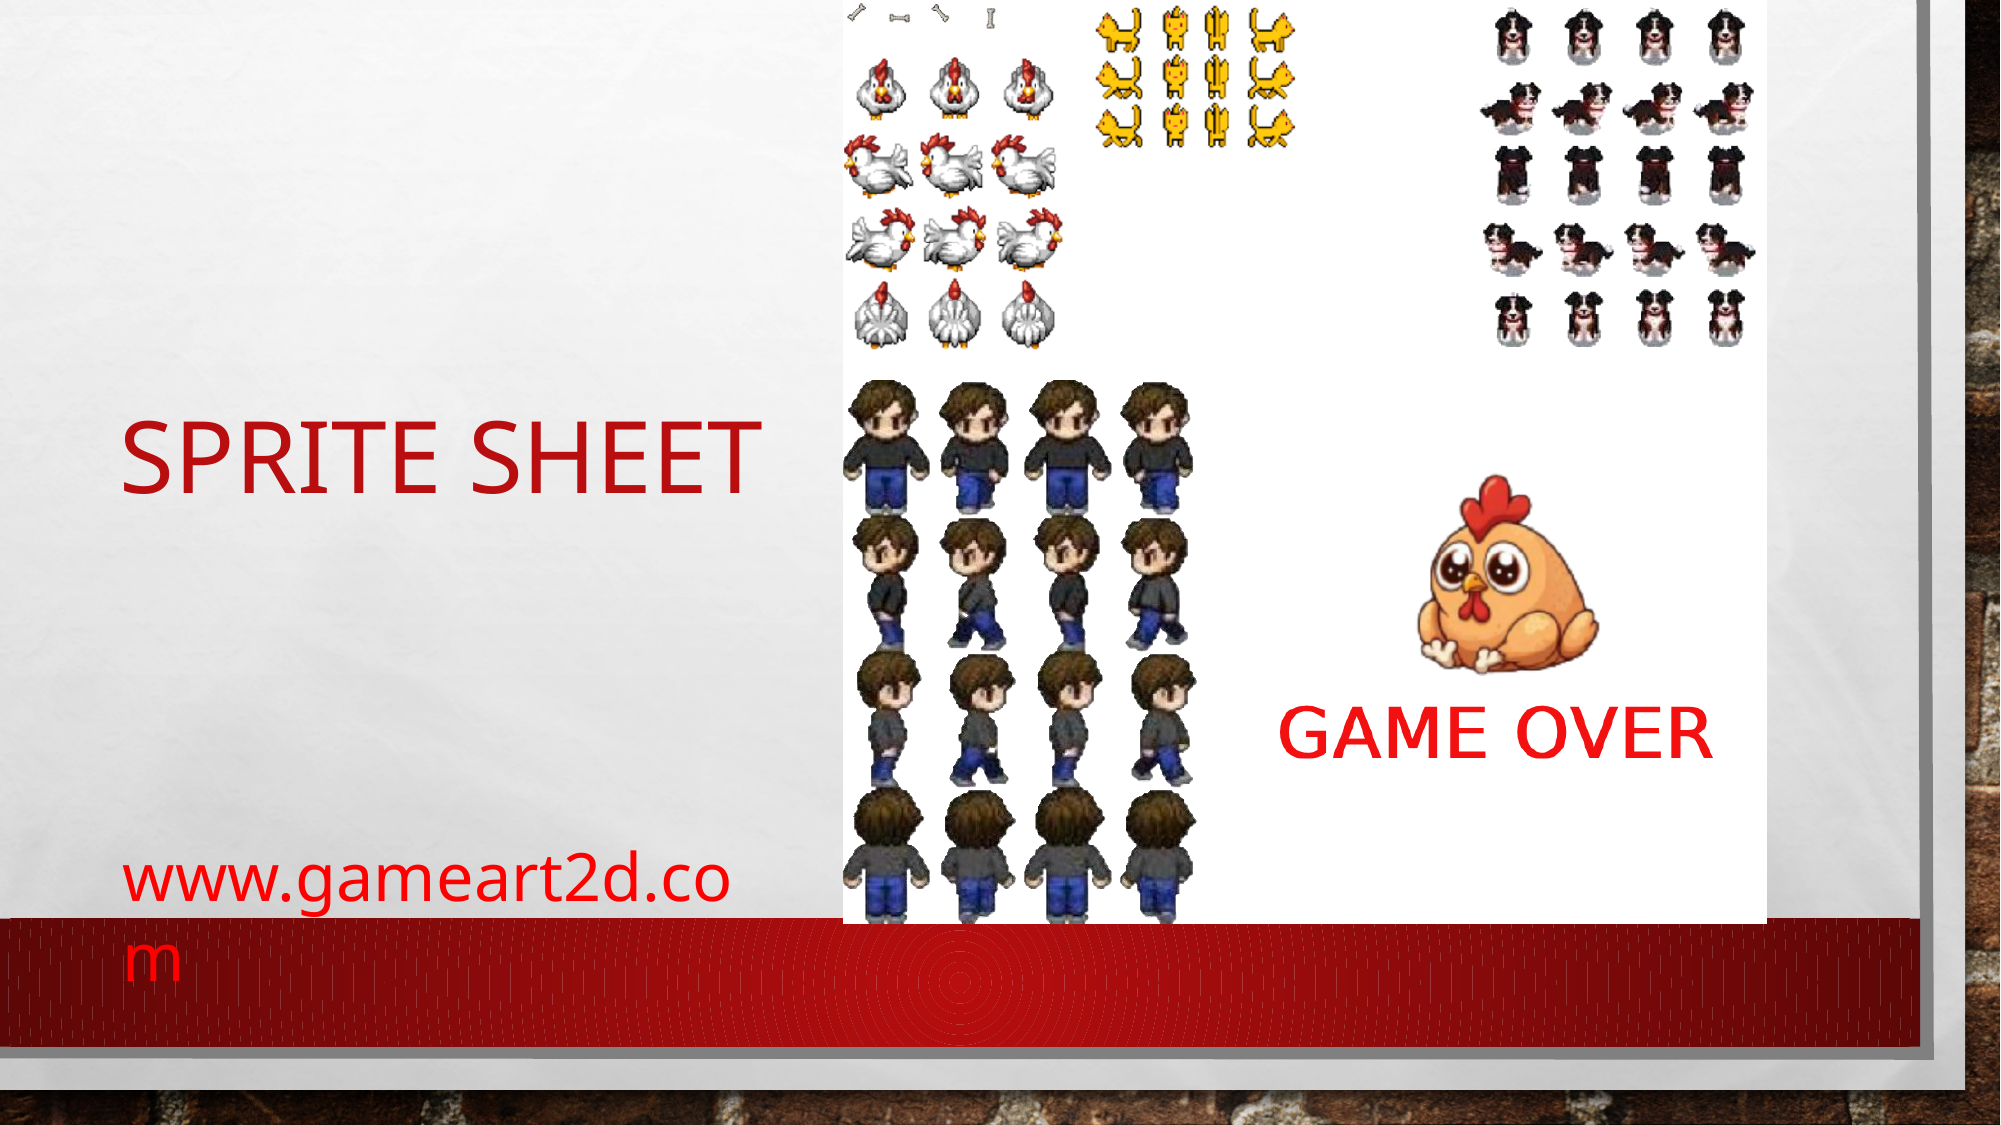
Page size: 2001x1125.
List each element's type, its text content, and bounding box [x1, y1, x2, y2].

title Sprite sheet [104, 373, 843, 550]
text_box www.gameart2d.com [108, 827, 775, 1002]
picture [0, 0, 2000, 1125]
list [843, 0, 1768, 924]
